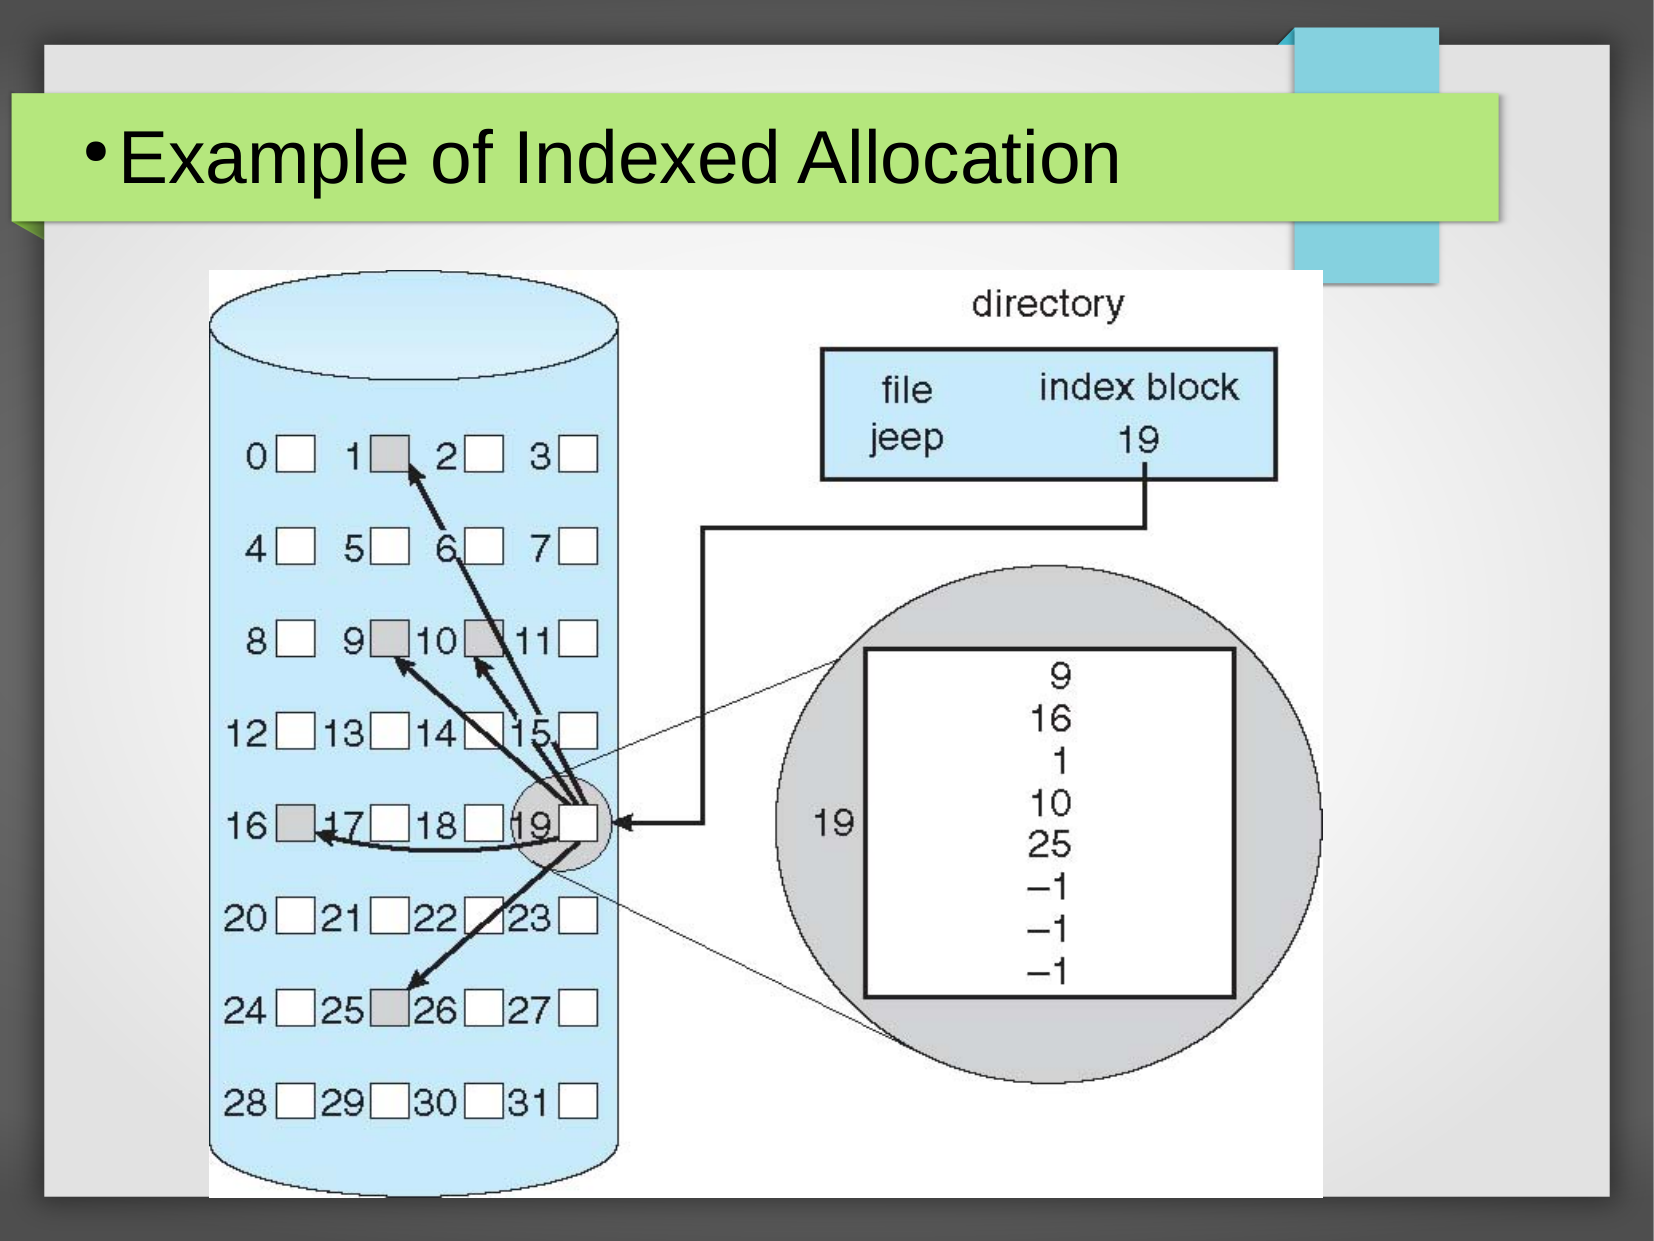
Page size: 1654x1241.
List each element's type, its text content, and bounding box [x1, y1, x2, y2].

title Example of Indexed Allocation [82, 94, 1264, 213]
picture [0, 0, 1654, 1241]
